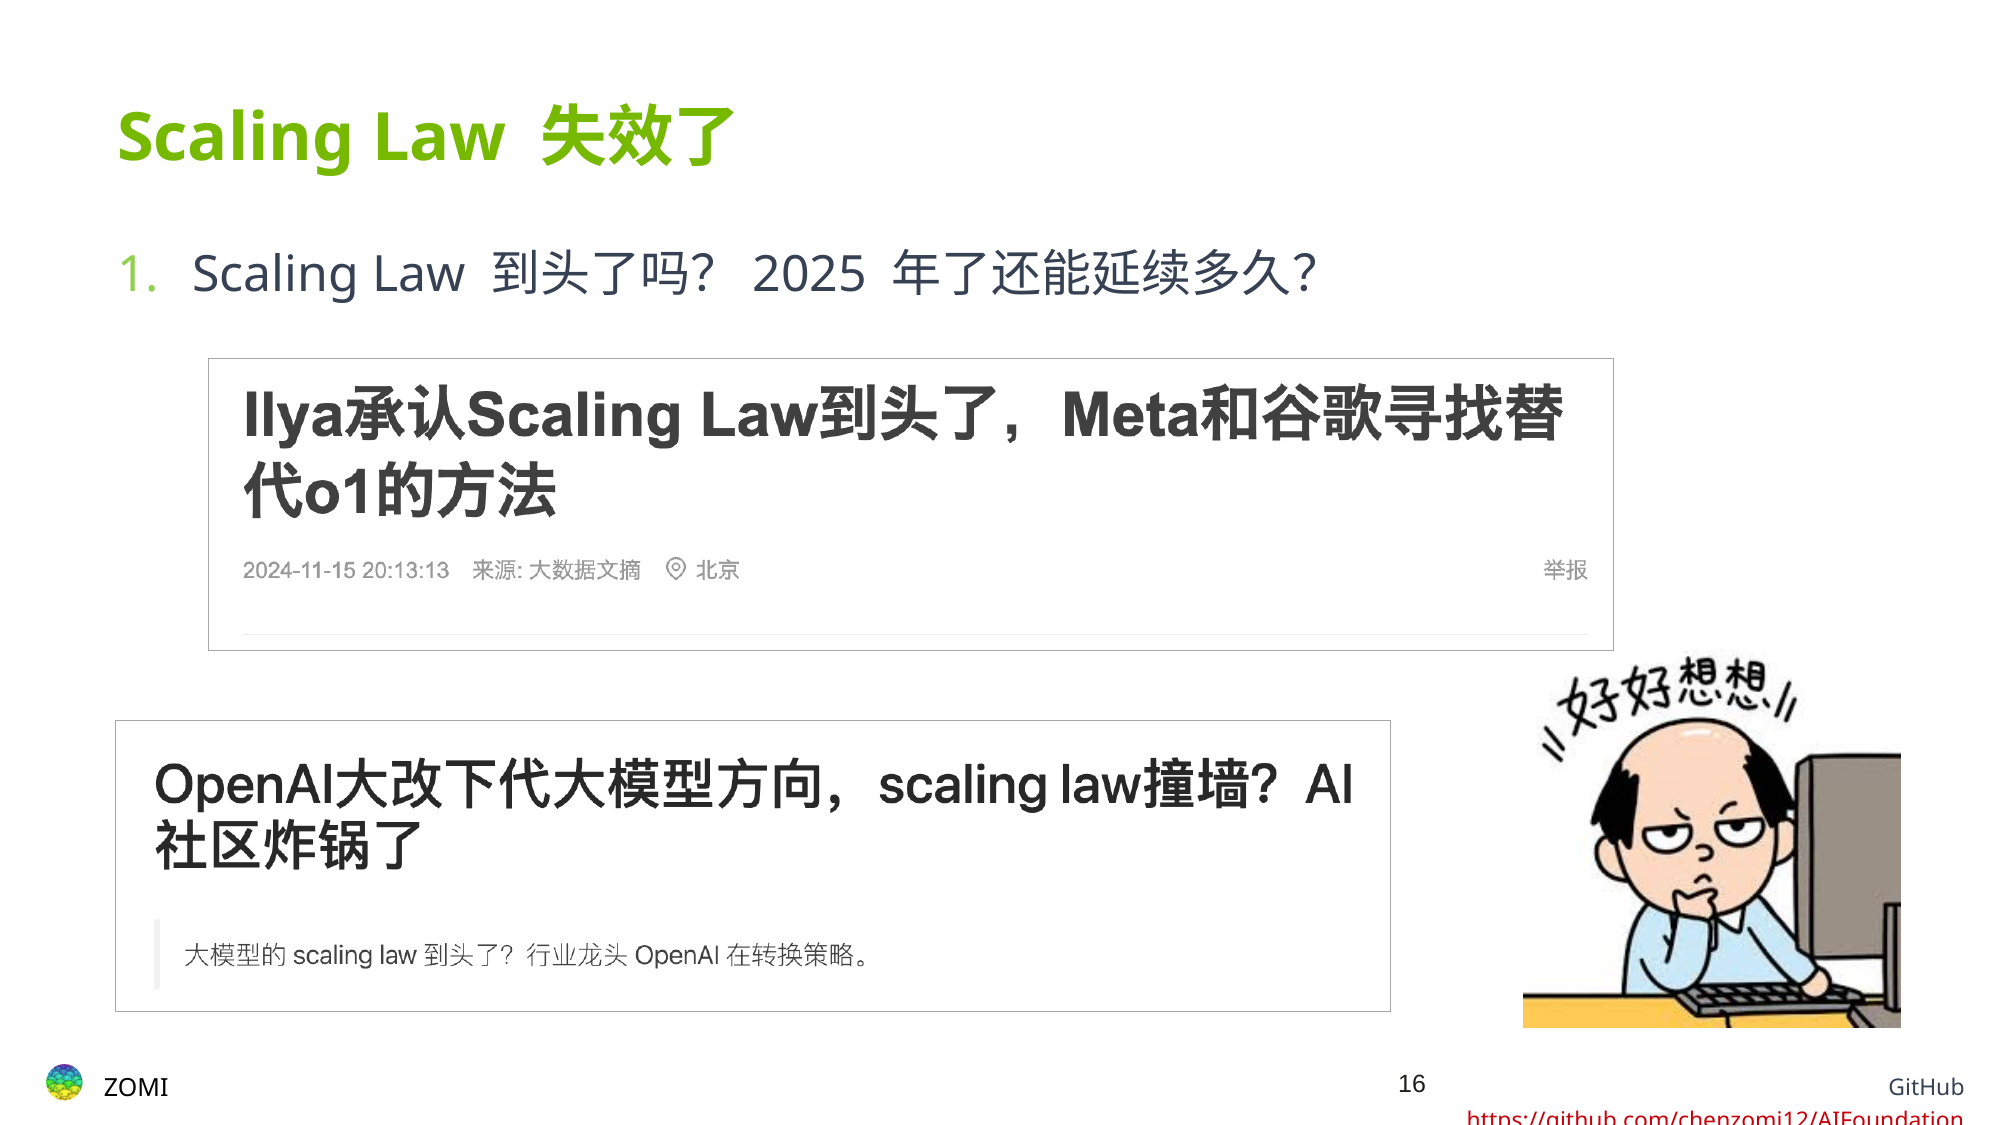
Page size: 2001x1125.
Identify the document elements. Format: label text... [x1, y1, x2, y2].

list Scaling Law 到头了吗？2025 年了还能延续多久？ [102, 204, 1901, 1043]
picture [208, 358, 1902, 1028]
picture [47, 1065, 82, 1100]
title Scaling Law 失效了 [102, 85, 1901, 183]
picture [115, 720, 1392, 1012]
